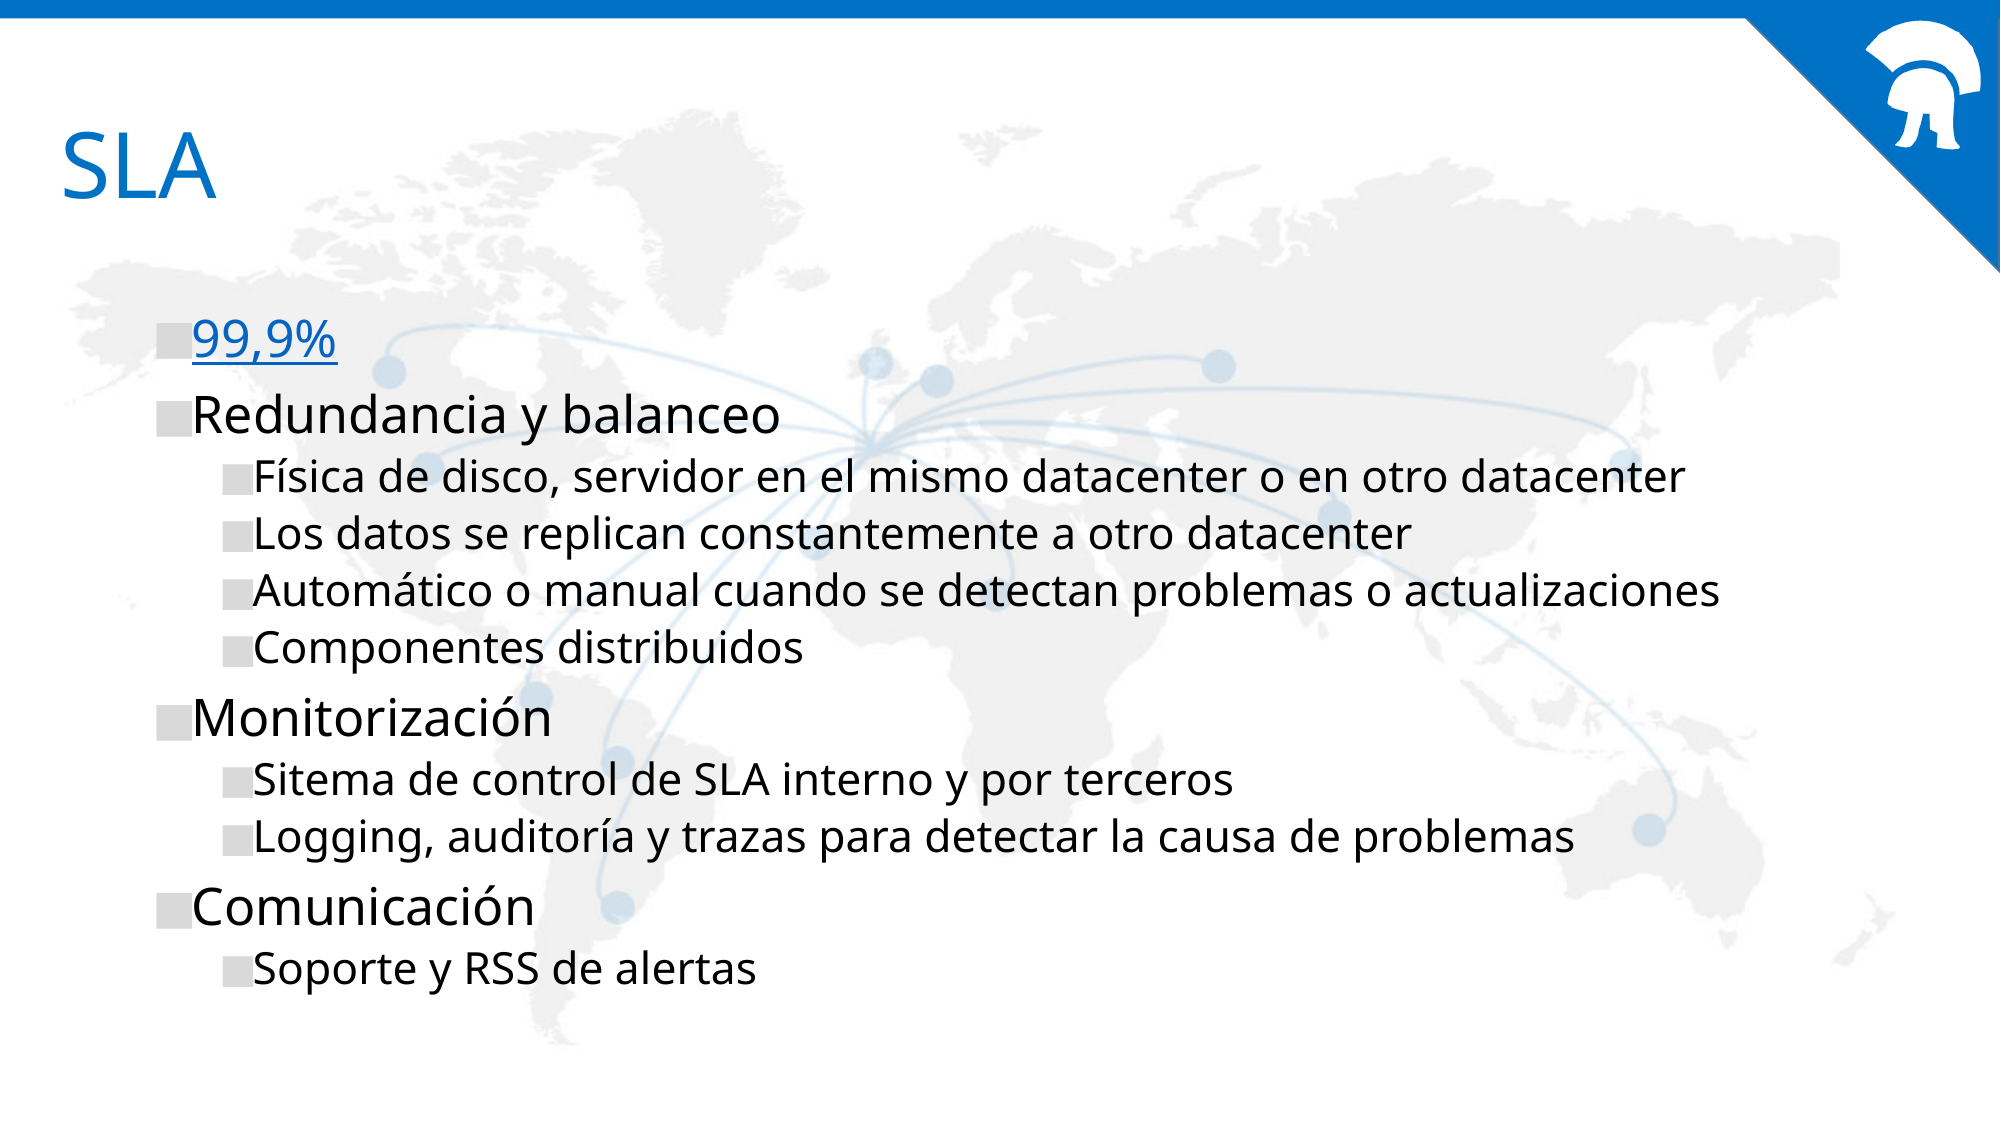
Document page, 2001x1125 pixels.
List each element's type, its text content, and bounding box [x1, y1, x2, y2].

title SLA [45, 59, 1863, 278]
picture [0, 0, 2001, 1125]
list 99,9% Redundancia y balanceo Física de disco, servidor en el mismo datacenter o en otro datacenter Los datos se replican constantemente a otro datacenter Automático o manual cuando se detectan problemas o actualizaciones Componentes distribuidos Monitorización Sitema de control de SLA interno y por terceros Logging, auditoría y trazas para detectar la causa de problemas Comunicación Soporte y RSS de alertas [137, 299, 1863, 1014]
